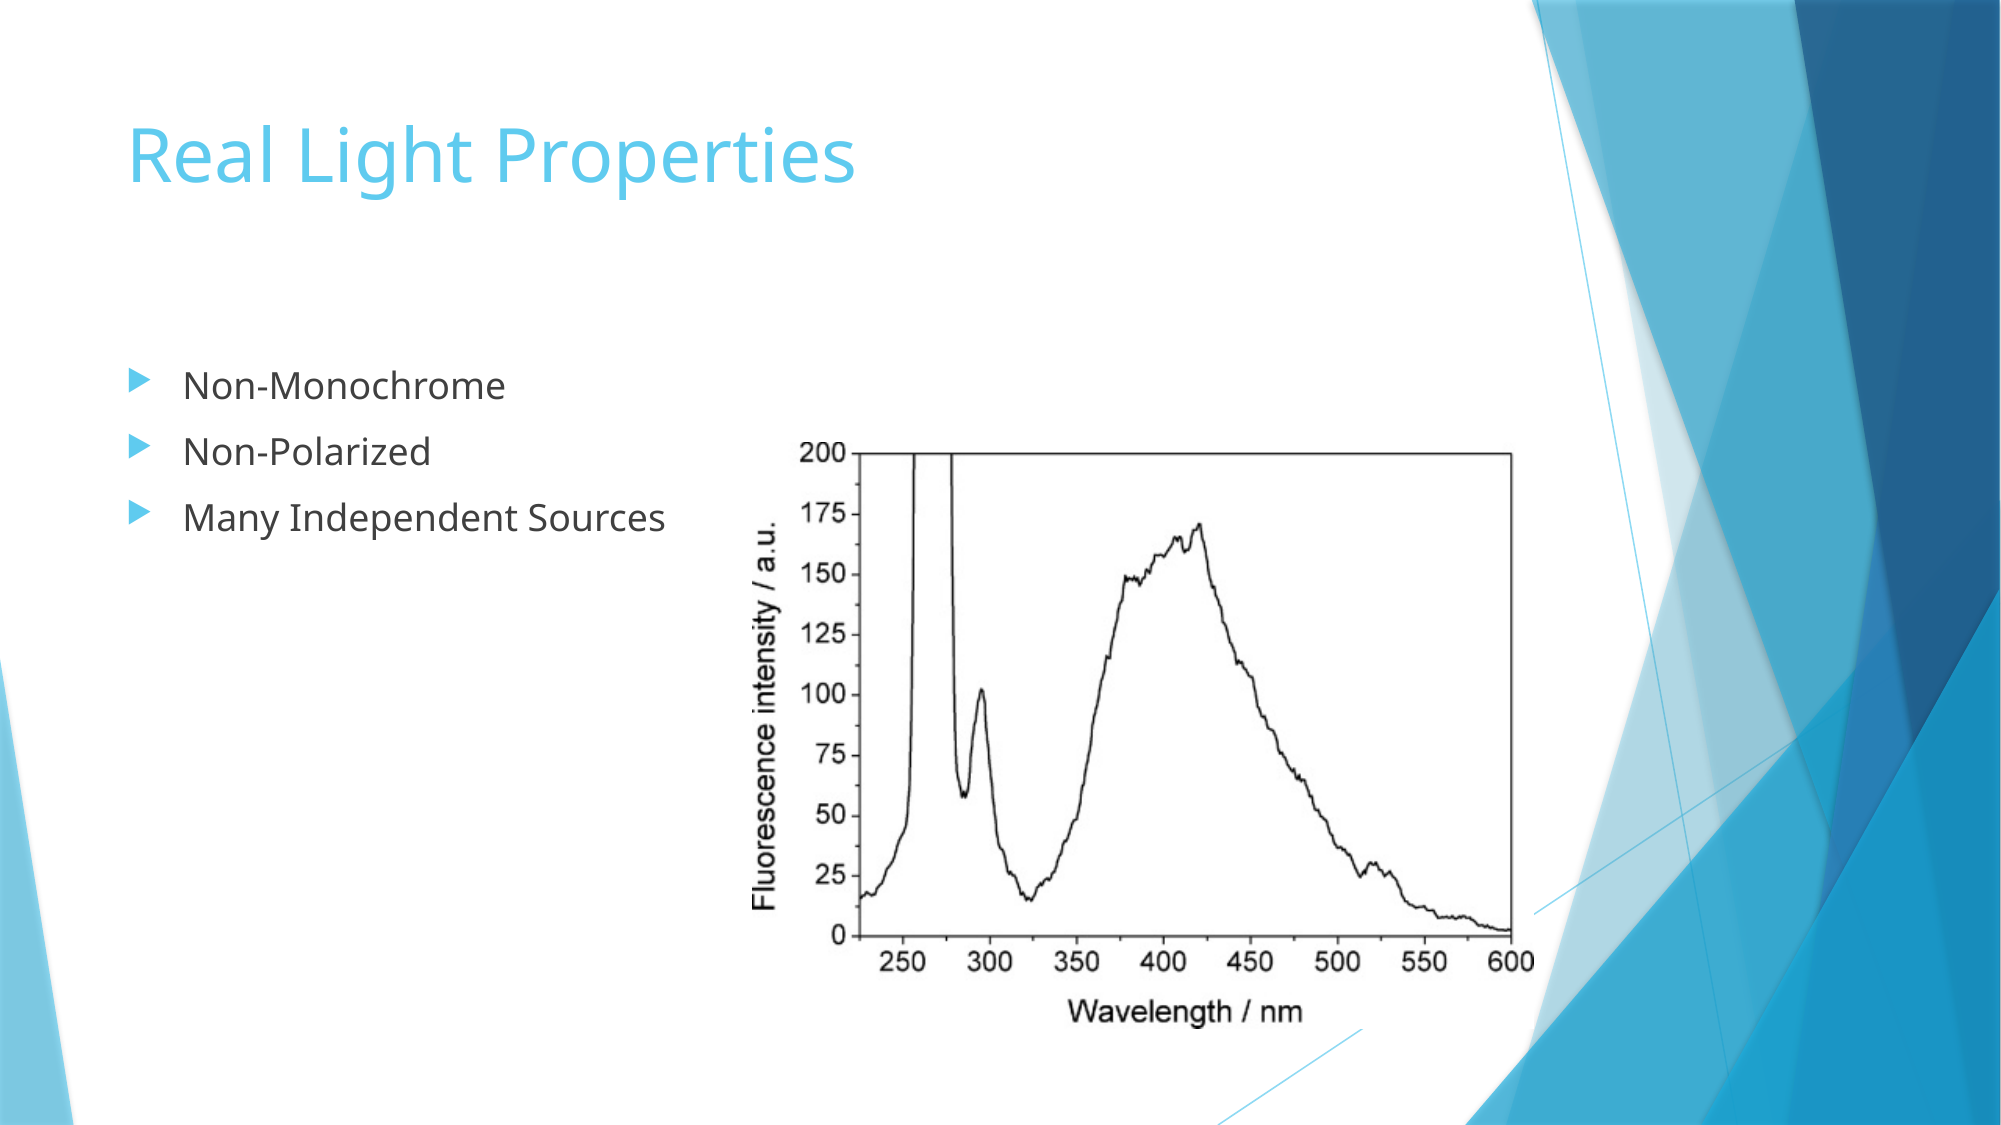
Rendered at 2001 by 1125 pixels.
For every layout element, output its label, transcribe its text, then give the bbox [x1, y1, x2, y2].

list Non-Monochrome Non-Polarized Many Independent Sources [111, 354, 1522, 992]
picture [751, 442, 1535, 1030]
title Real Light Properties [111, 99, 1522, 317]
